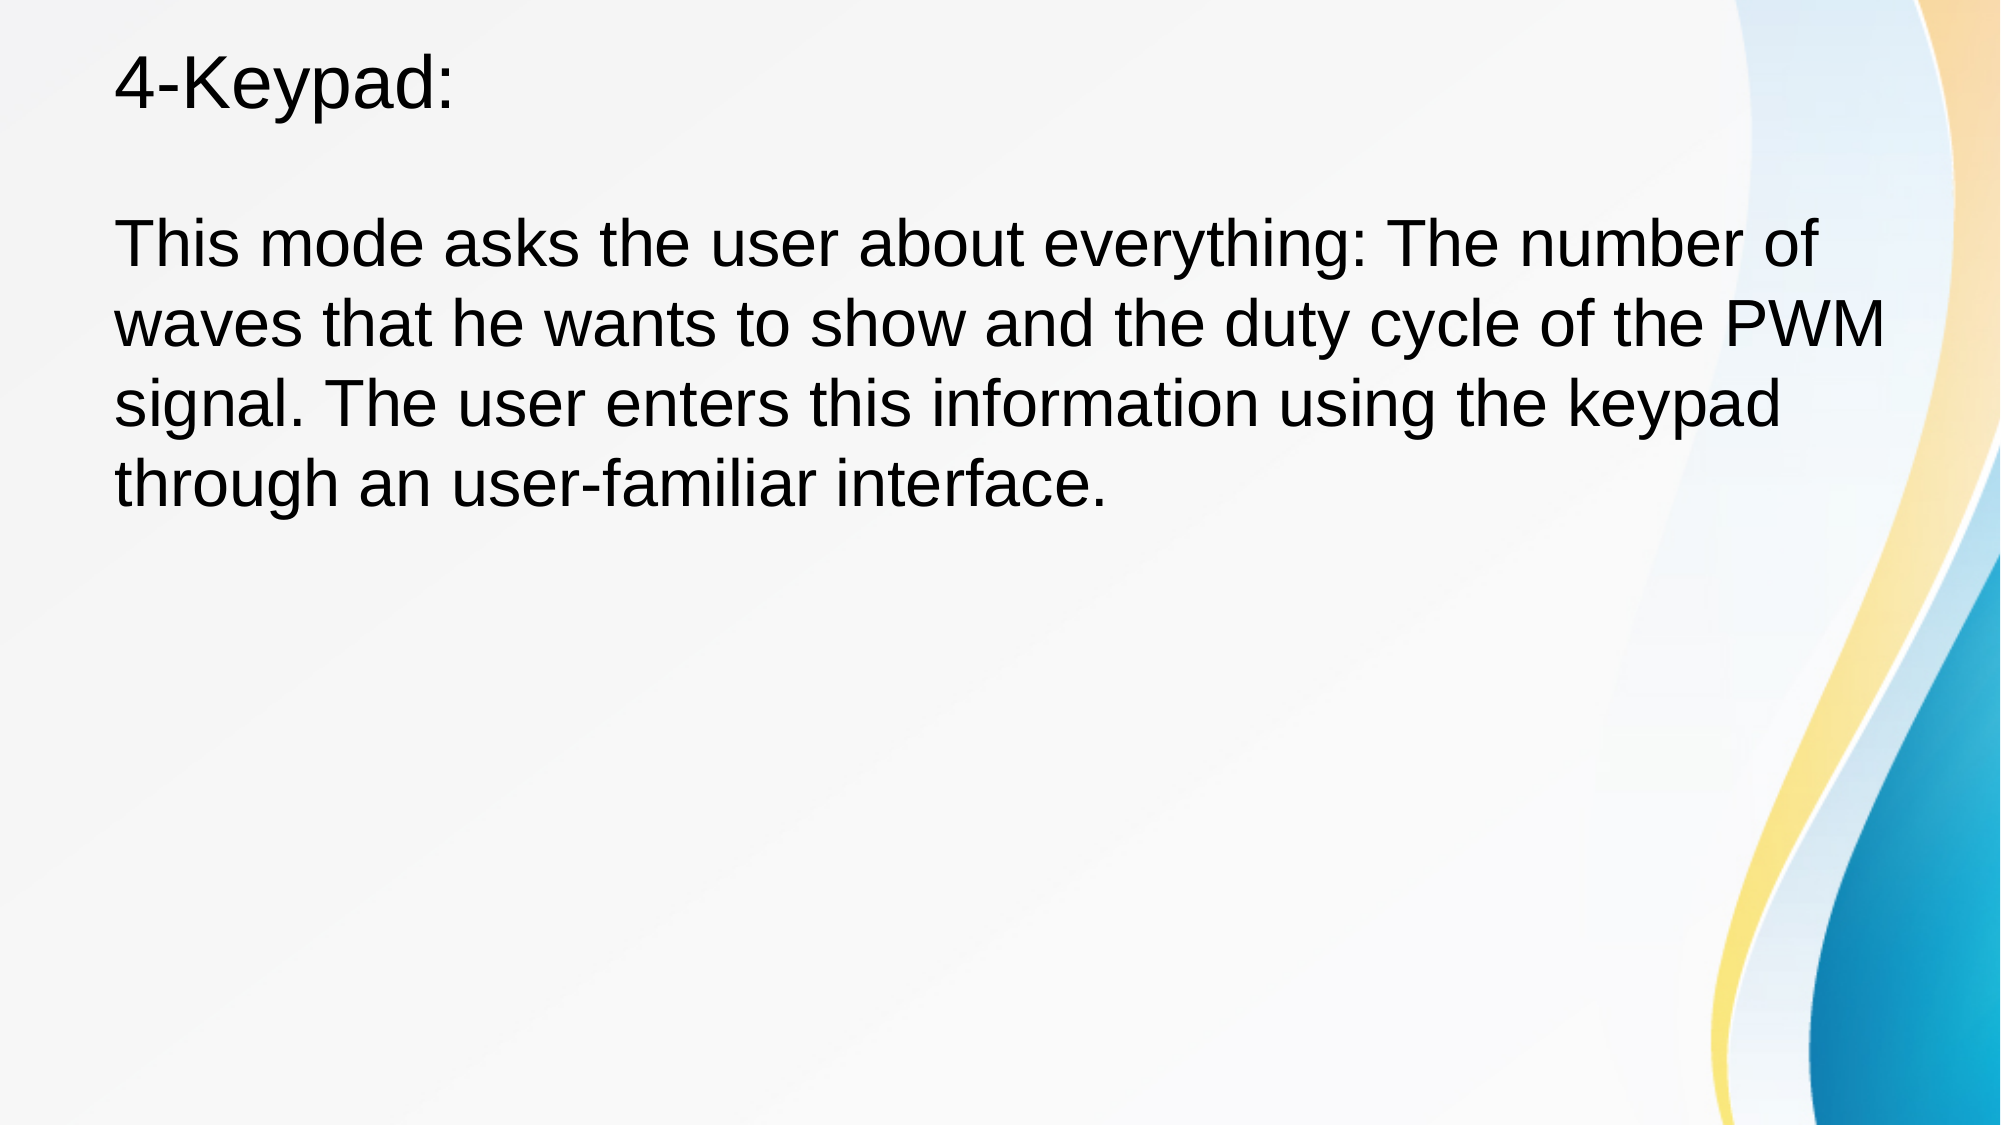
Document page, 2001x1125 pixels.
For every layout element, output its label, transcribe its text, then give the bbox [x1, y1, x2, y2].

picture [0, 0, 2001, 1125]
title 4-Keypad: [99, 30, 1901, 127]
list This mode asks the user about everything: The number of waves that he wants to show and the duty cycle of the PWM signal. The user enters this information using the keypad through an user-familiar interface. [99, 192, 1944, 1084]
